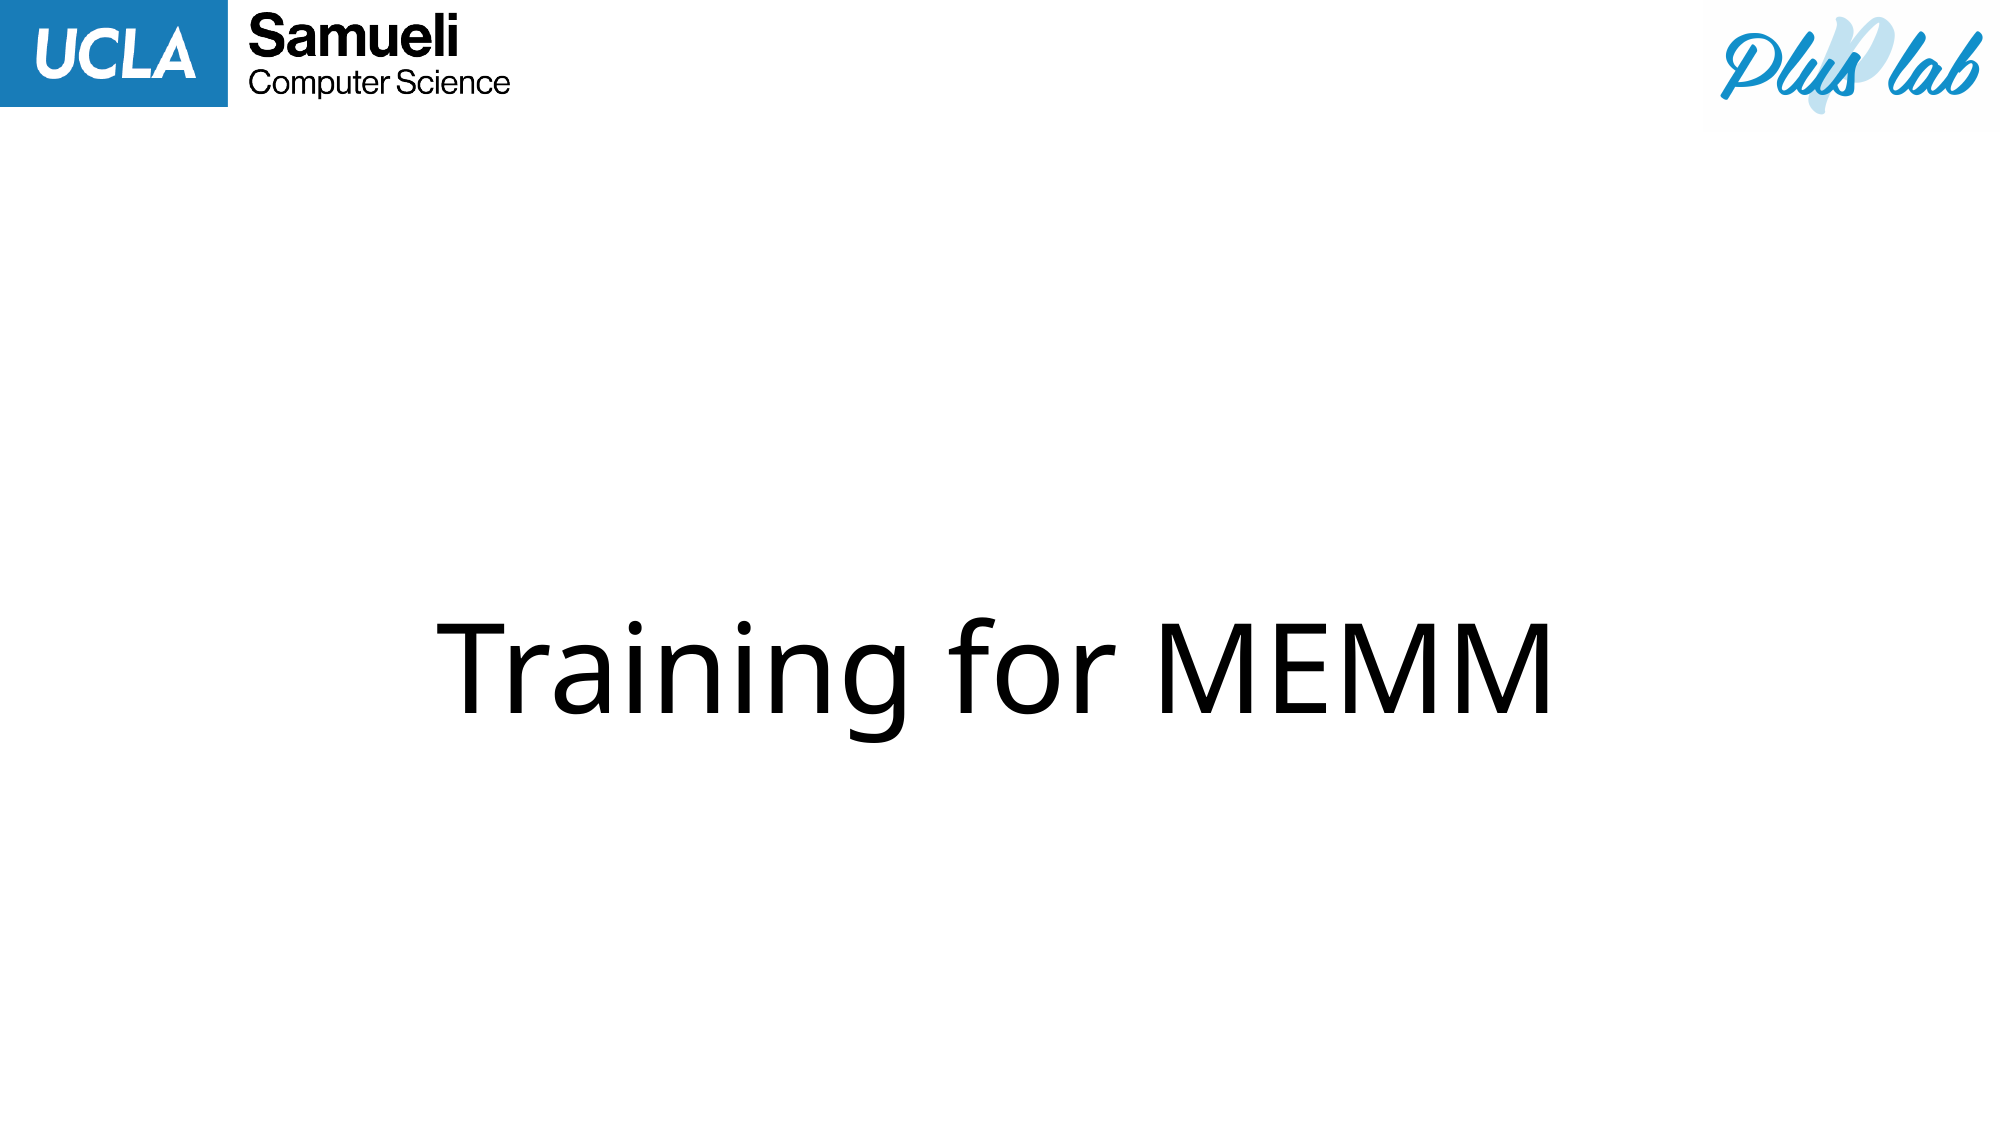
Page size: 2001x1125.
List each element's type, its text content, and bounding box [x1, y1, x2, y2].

title Training for MEMM [136, 280, 1862, 749]
picture [1703, 0, 2000, 132]
picture [0, 0, 510, 107]
